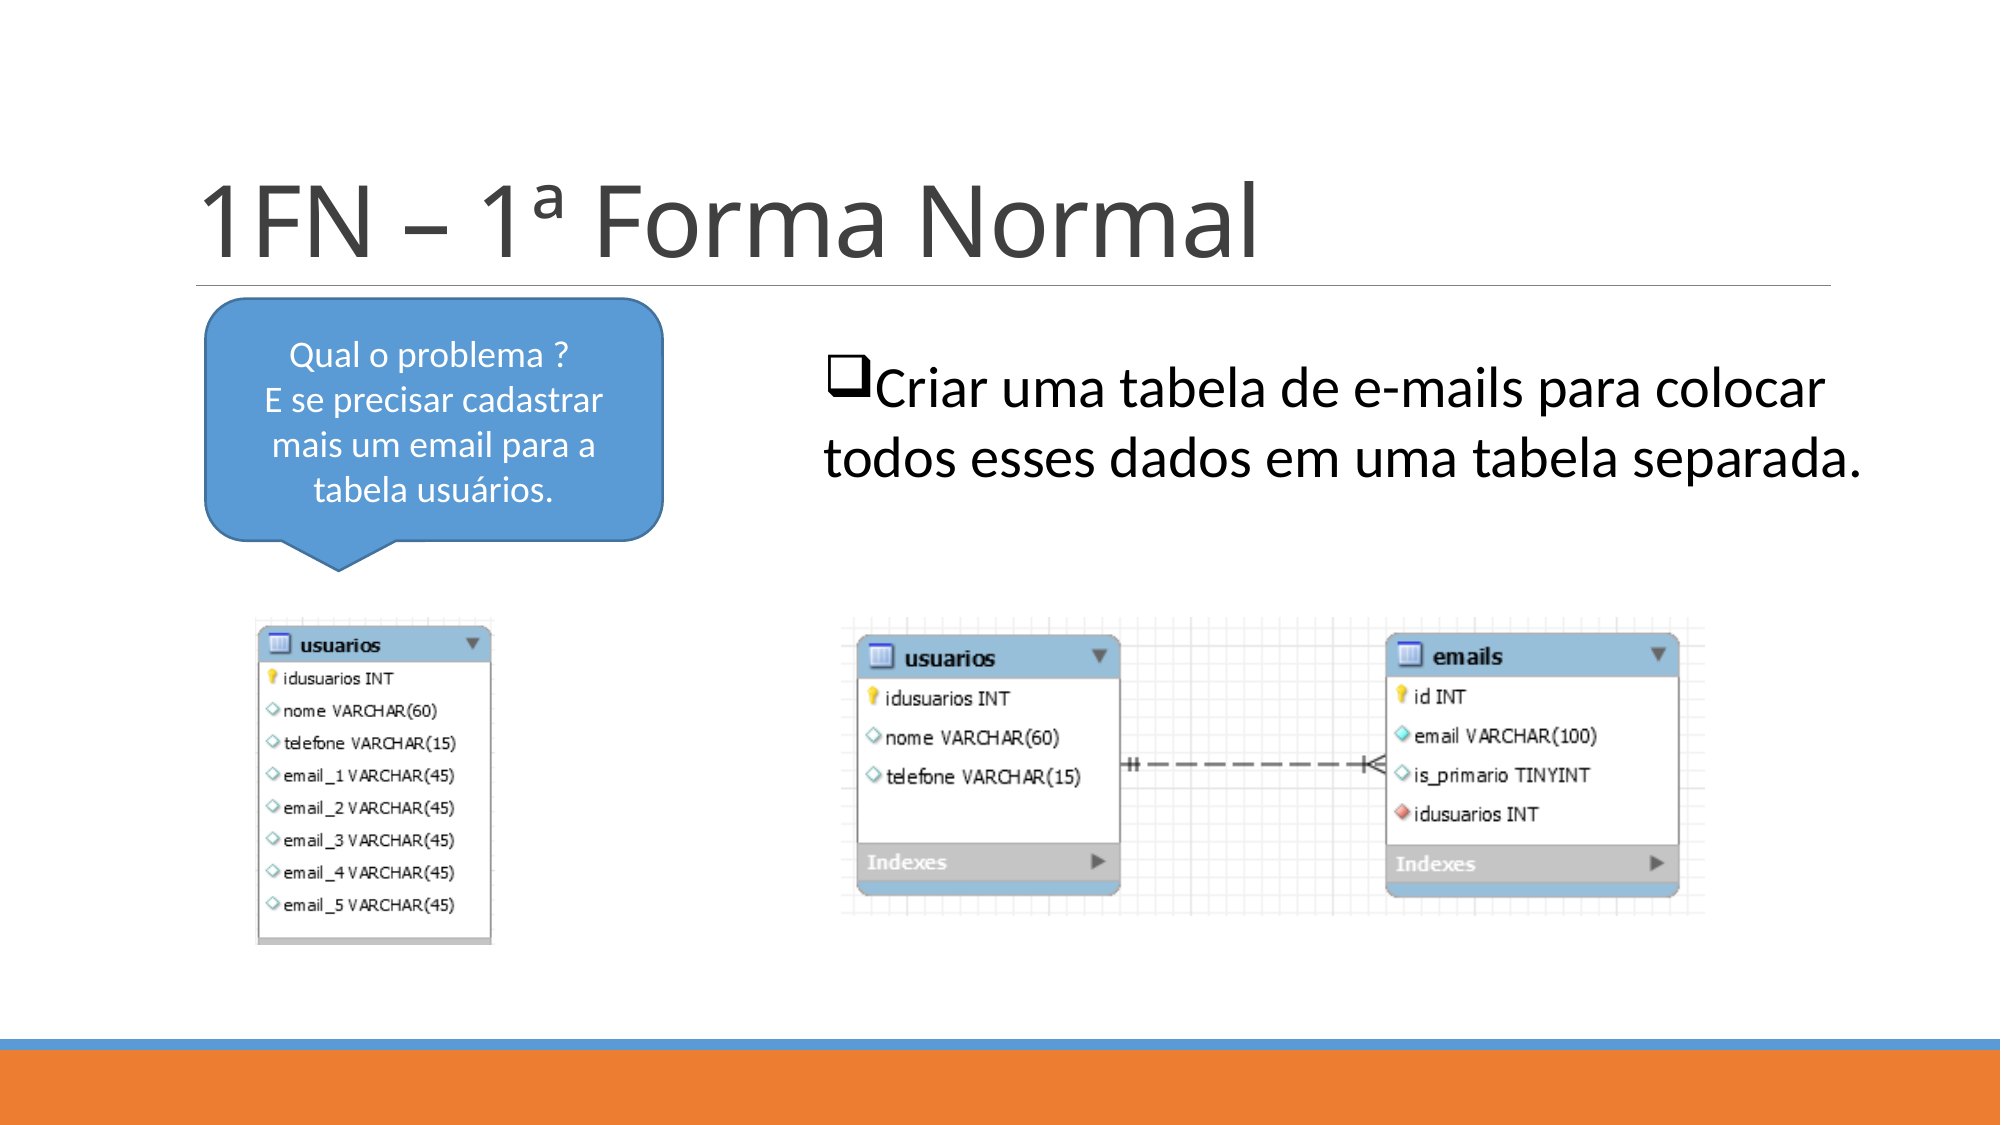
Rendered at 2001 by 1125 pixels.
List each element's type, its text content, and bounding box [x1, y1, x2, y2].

title 1FN – 1ª Forma Normal [180, 47, 1830, 285]
picture [840, 617, 1706, 917]
picture [254, 617, 496, 945]
text_box Qual o problema ? E se precisar cadastrar mais um email para a tabela usuários. [204, 297, 664, 573]
text_box Criar uma tabela de e-mails para colocar todos esses dados em uma tabela separada. [808, 341, 1947, 497]
